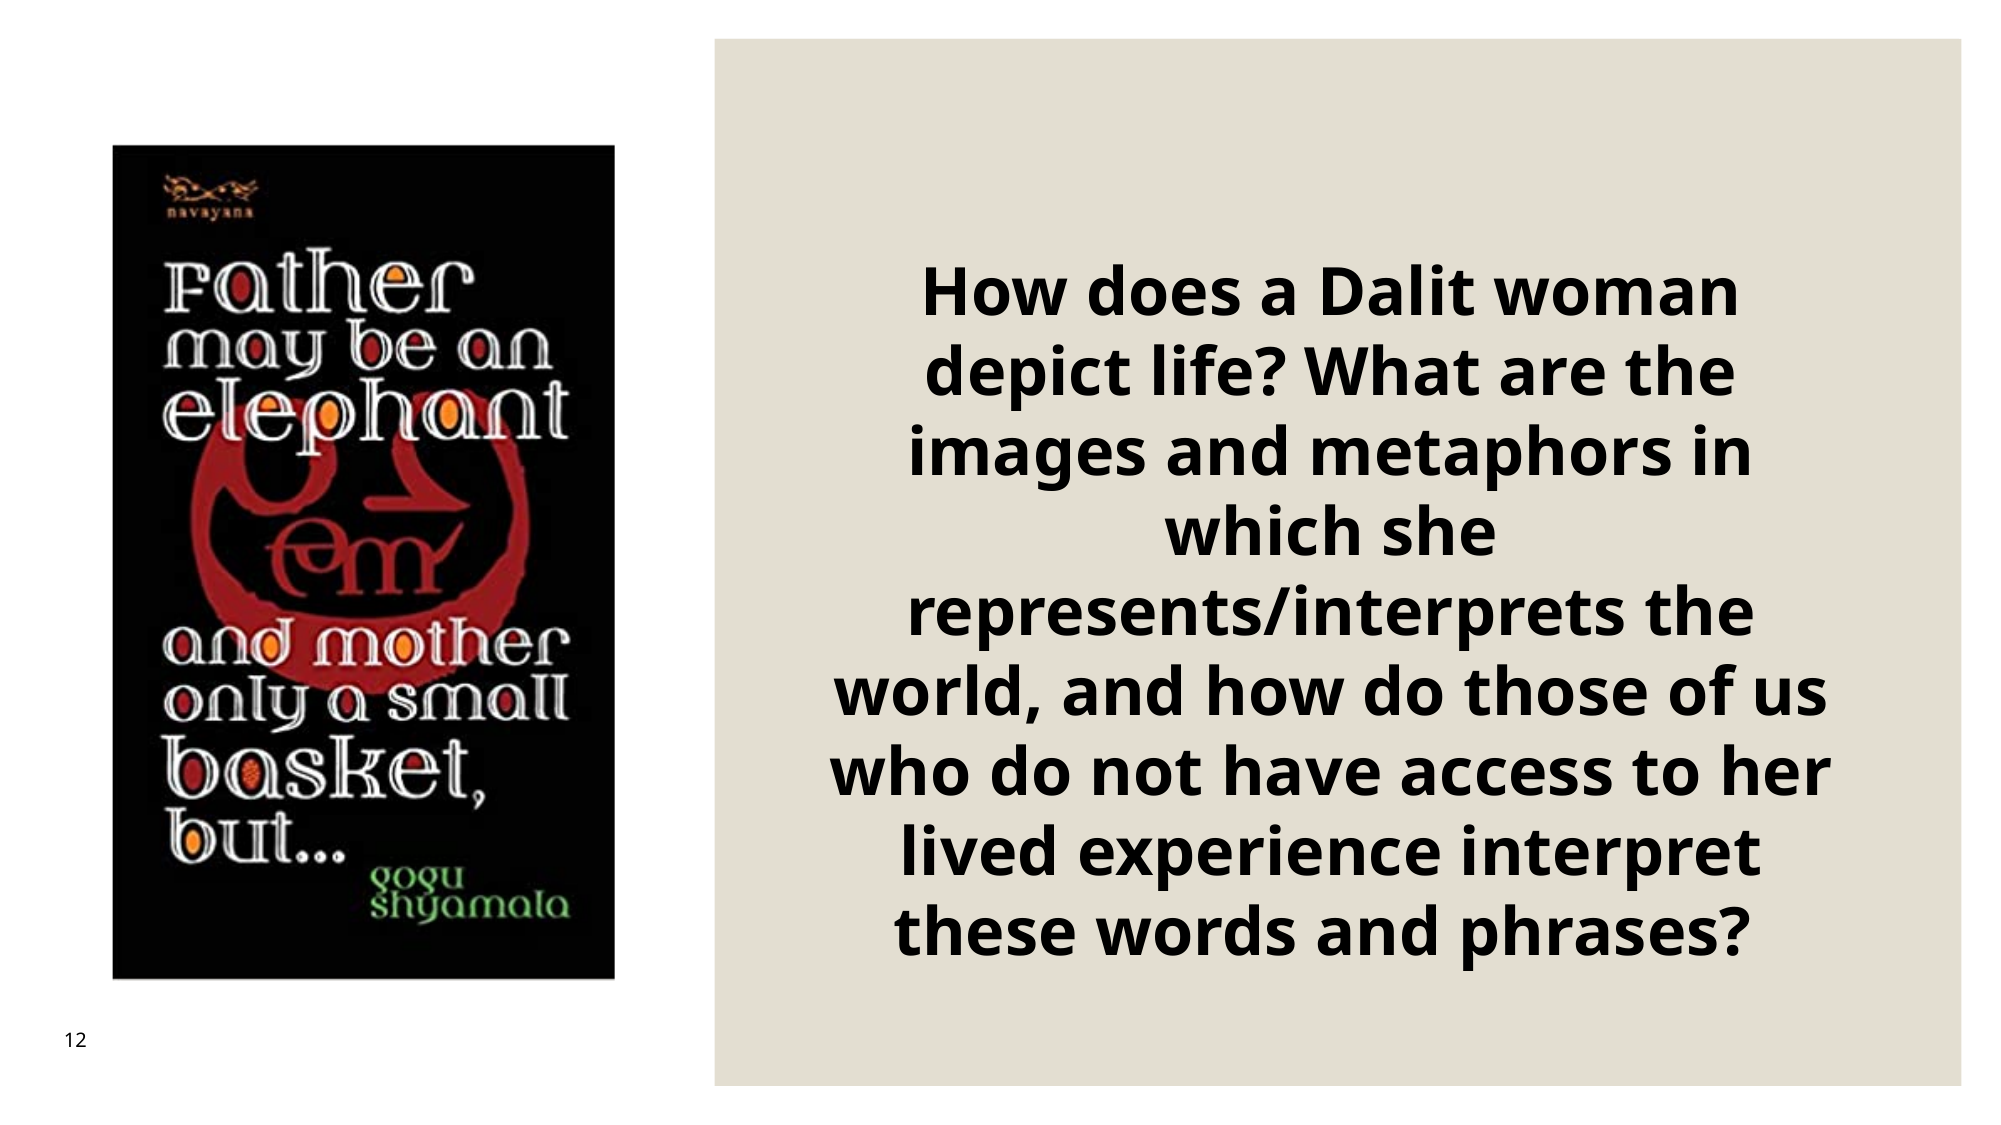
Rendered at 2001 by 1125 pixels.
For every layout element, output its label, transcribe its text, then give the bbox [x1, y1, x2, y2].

slide_number 12 [48, 1020, 289, 1062]
text_box [0, 0, 716, 1125]
text_box [716, 38, 1960, 1087]
list How does a Dalit woman depict life? What are the images and metaphors in which she represents/interprets the world, and how do those of us who do not have access to her lived experience interpret these words and phrases? [801, 241, 1862, 840]
picture [112, 144, 615, 981]
